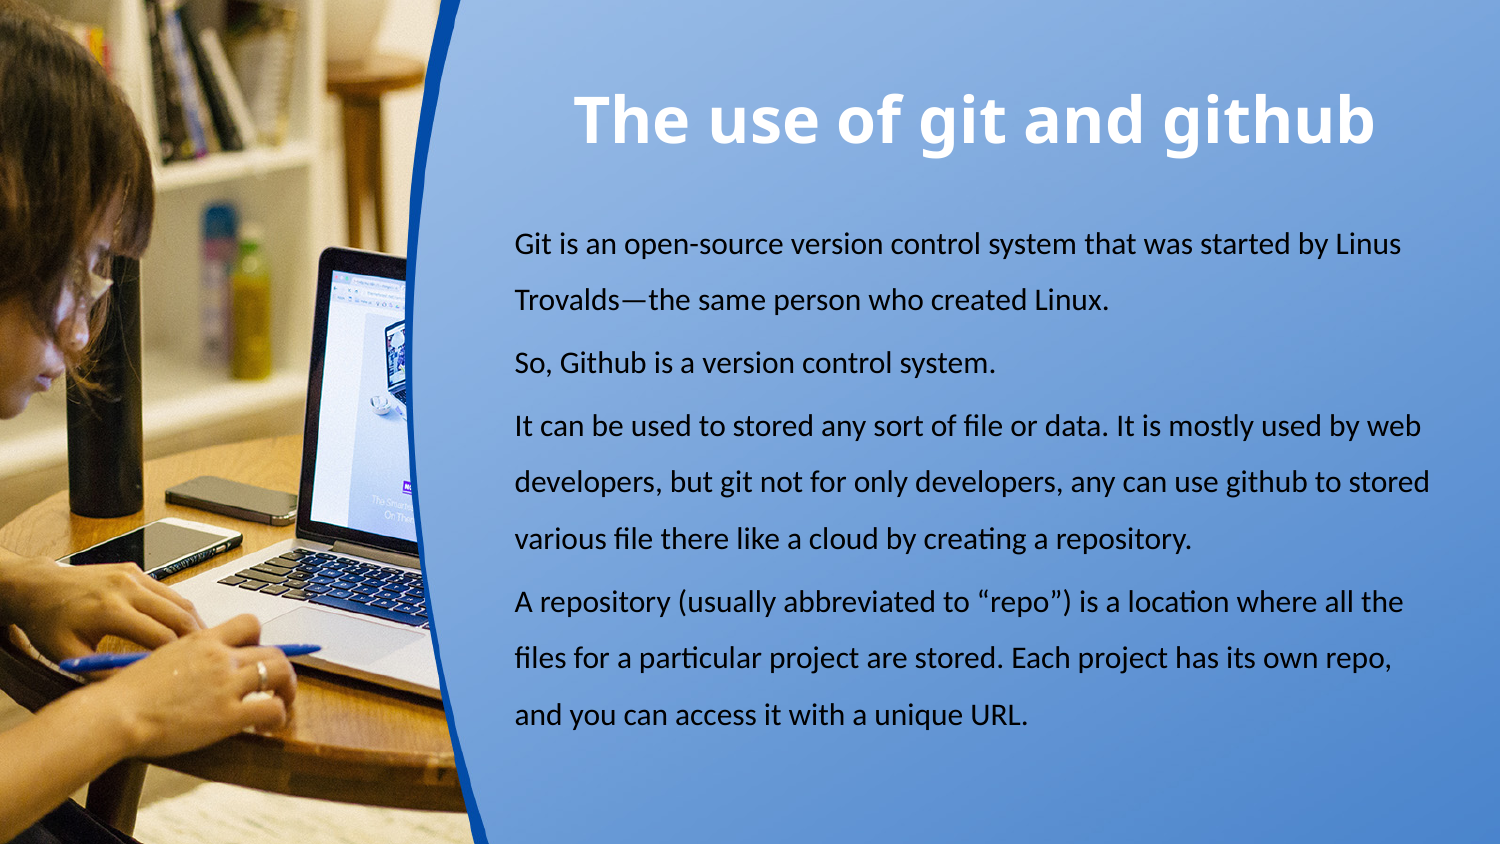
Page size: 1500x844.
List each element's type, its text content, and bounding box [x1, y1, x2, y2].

picture [0, 0, 1500, 844]
title The use of git and github [499, 71, 1452, 166]
list Git is an open-source version control system that was started by Linus Trovalds—the same person who created Linux. So, Github is a version control system. It can be used to stored any sort of file or data. It is mostly used by web developers, but git not for only developers, any can use github to stored various file there like a cloud by creating a repository. A repository (usually abbreviated to “repo”) is a location where all the files for a particular project are stored. Each project has its own repo, and you can access it with a unique URL. [499, 196, 1452, 748]
